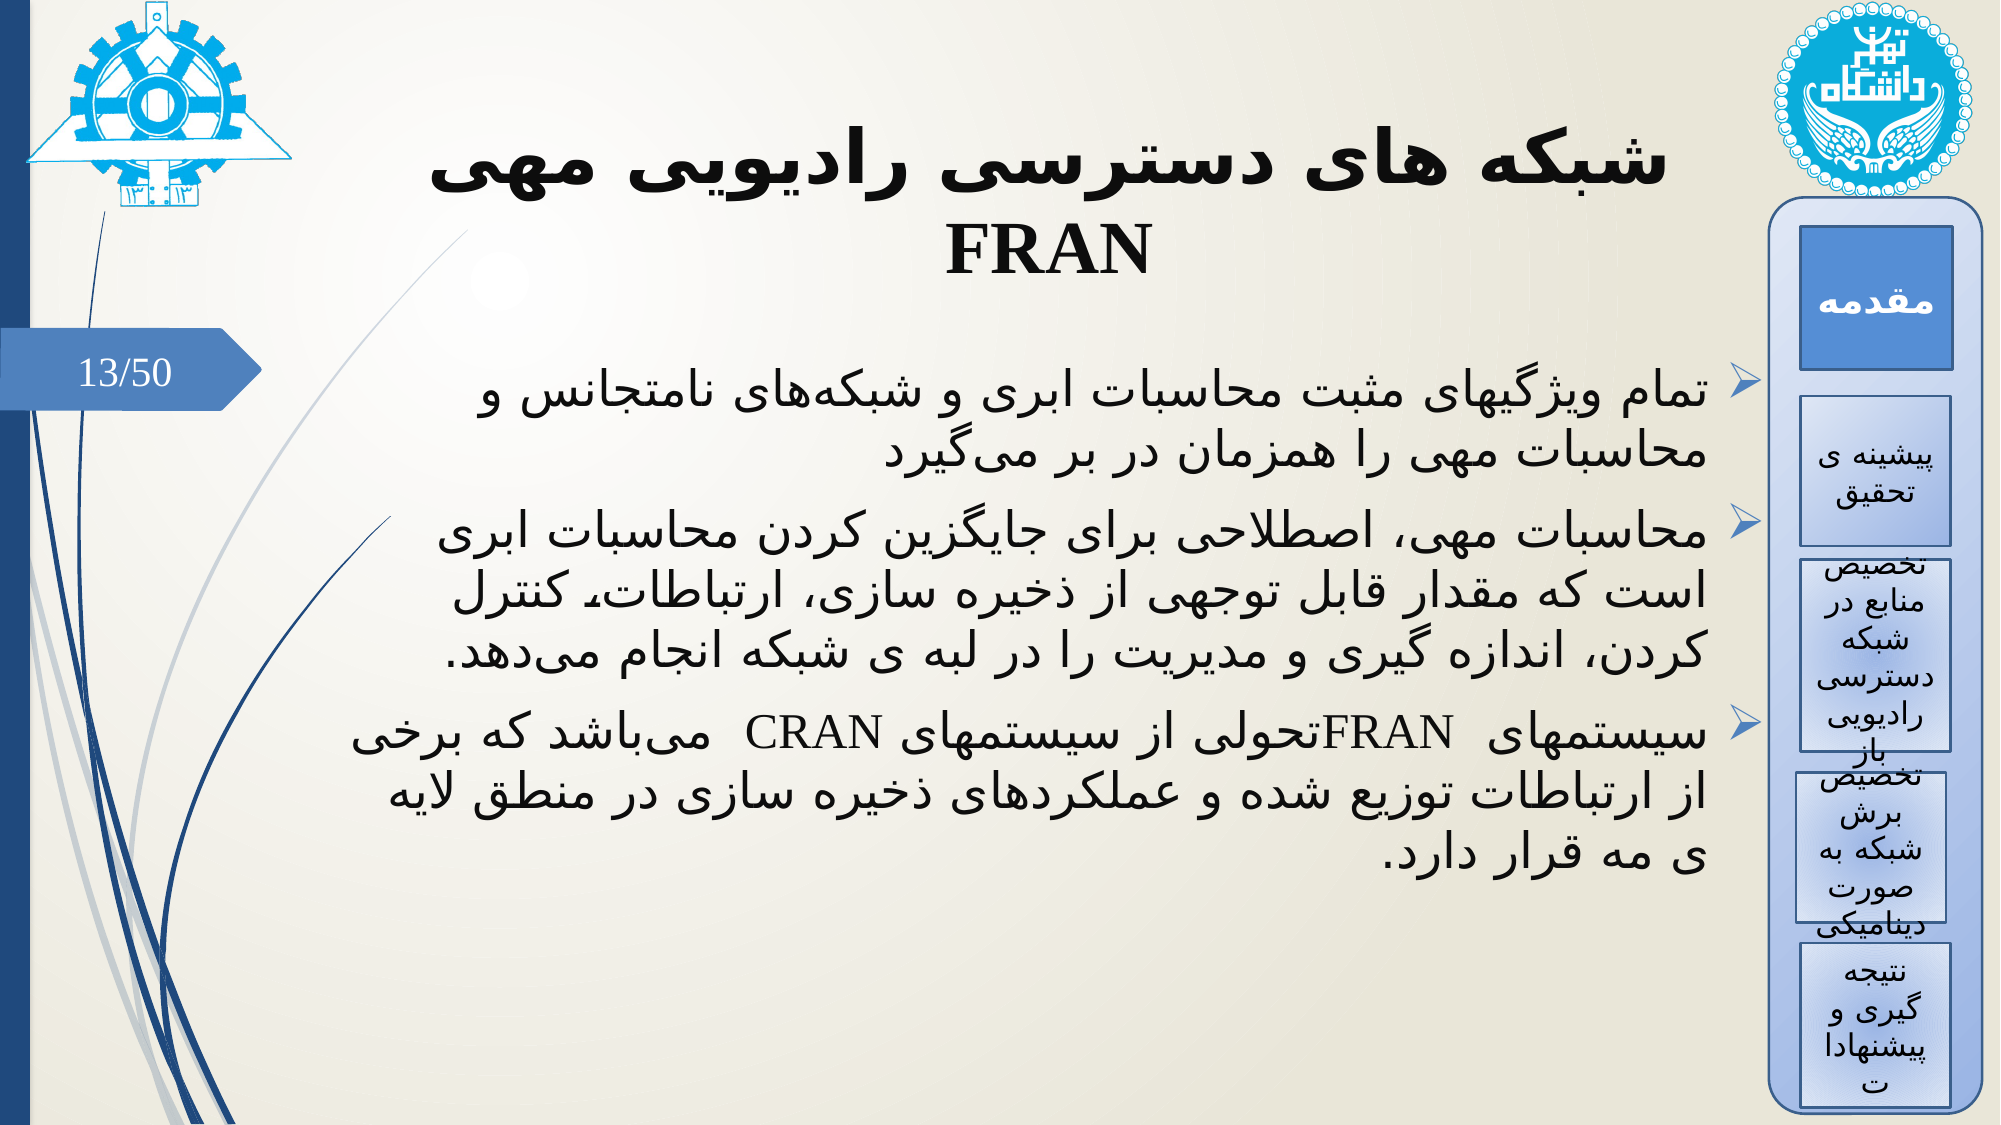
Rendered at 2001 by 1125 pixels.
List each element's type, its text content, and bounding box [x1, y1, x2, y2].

picture [1781, 133, 1869, 201]
slide_number 13/50 [23, 339, 188, 400]
picture [1804, 103, 1857, 147]
picture [1889, 133, 1896, 147]
picture [1837, 145, 1844, 152]
picture [1916, 150, 1929, 159]
list تمام ویژگیهای مثبت محاسبات ابری و شبکه‌های نامتجانس و محاسبات مهی را همزمان در بر می‌گیرد محاسبات مهی، اصطلاحی برای جایگزین کردن محاسبات ابری است که مقدار قابل توجهی از ذخیره سازی، ارتباطات، کنترل کردن، اندازه گیری و مدیریت را در لبه ی شبکه انجام می‌دهد. سیستمهای FRANتحولی از سیستمهای CRAN می‌باشد که برخی از ارتباطات توزیع شده و عملکردهای ذخیره سازی در منطق لایه ی مه قرار دارد. [318, 349, 1767, 969]
picture [1878, 83, 1944, 154]
text_box تخصیص منابع در شبکه دسترسی رادیویی باز [1799, 558, 1952, 753]
picture [1772, 0, 1974, 201]
text_box مقدمه [1799, 225, 1954, 371]
text_box تخصیص برش شبکه به صورت دینامیکی [1795, 771, 1947, 924]
picture [1898, 138, 1906, 147]
picture [1804, 83, 1870, 154]
picture [1910, 79, 1924, 100]
title شبکه های دسترسی رادیویی مهی FRAN [318, 101, 1781, 312]
picture [1904, 145, 1911, 152]
picture [23, 0, 294, 209]
picture [1897, 129, 1903, 140]
picture [1835, 156, 1913, 172]
picture [1912, 100, 1944, 150]
picture [1851, 27, 1905, 67]
text_box نتیجه گیری و پیشنهادات [1799, 942, 1952, 1109]
picture [1821, 152, 1832, 159]
picture [1904, 66, 1908, 92]
picture [1843, 65, 1900, 100]
picture [1853, 133, 1859, 140]
picture [1822, 84, 1839, 101]
text_box [1767, 196, 1984, 1116]
picture [1812, 129, 1827, 150]
text_box پیشینه ی تحقیق [1799, 395, 1952, 547]
